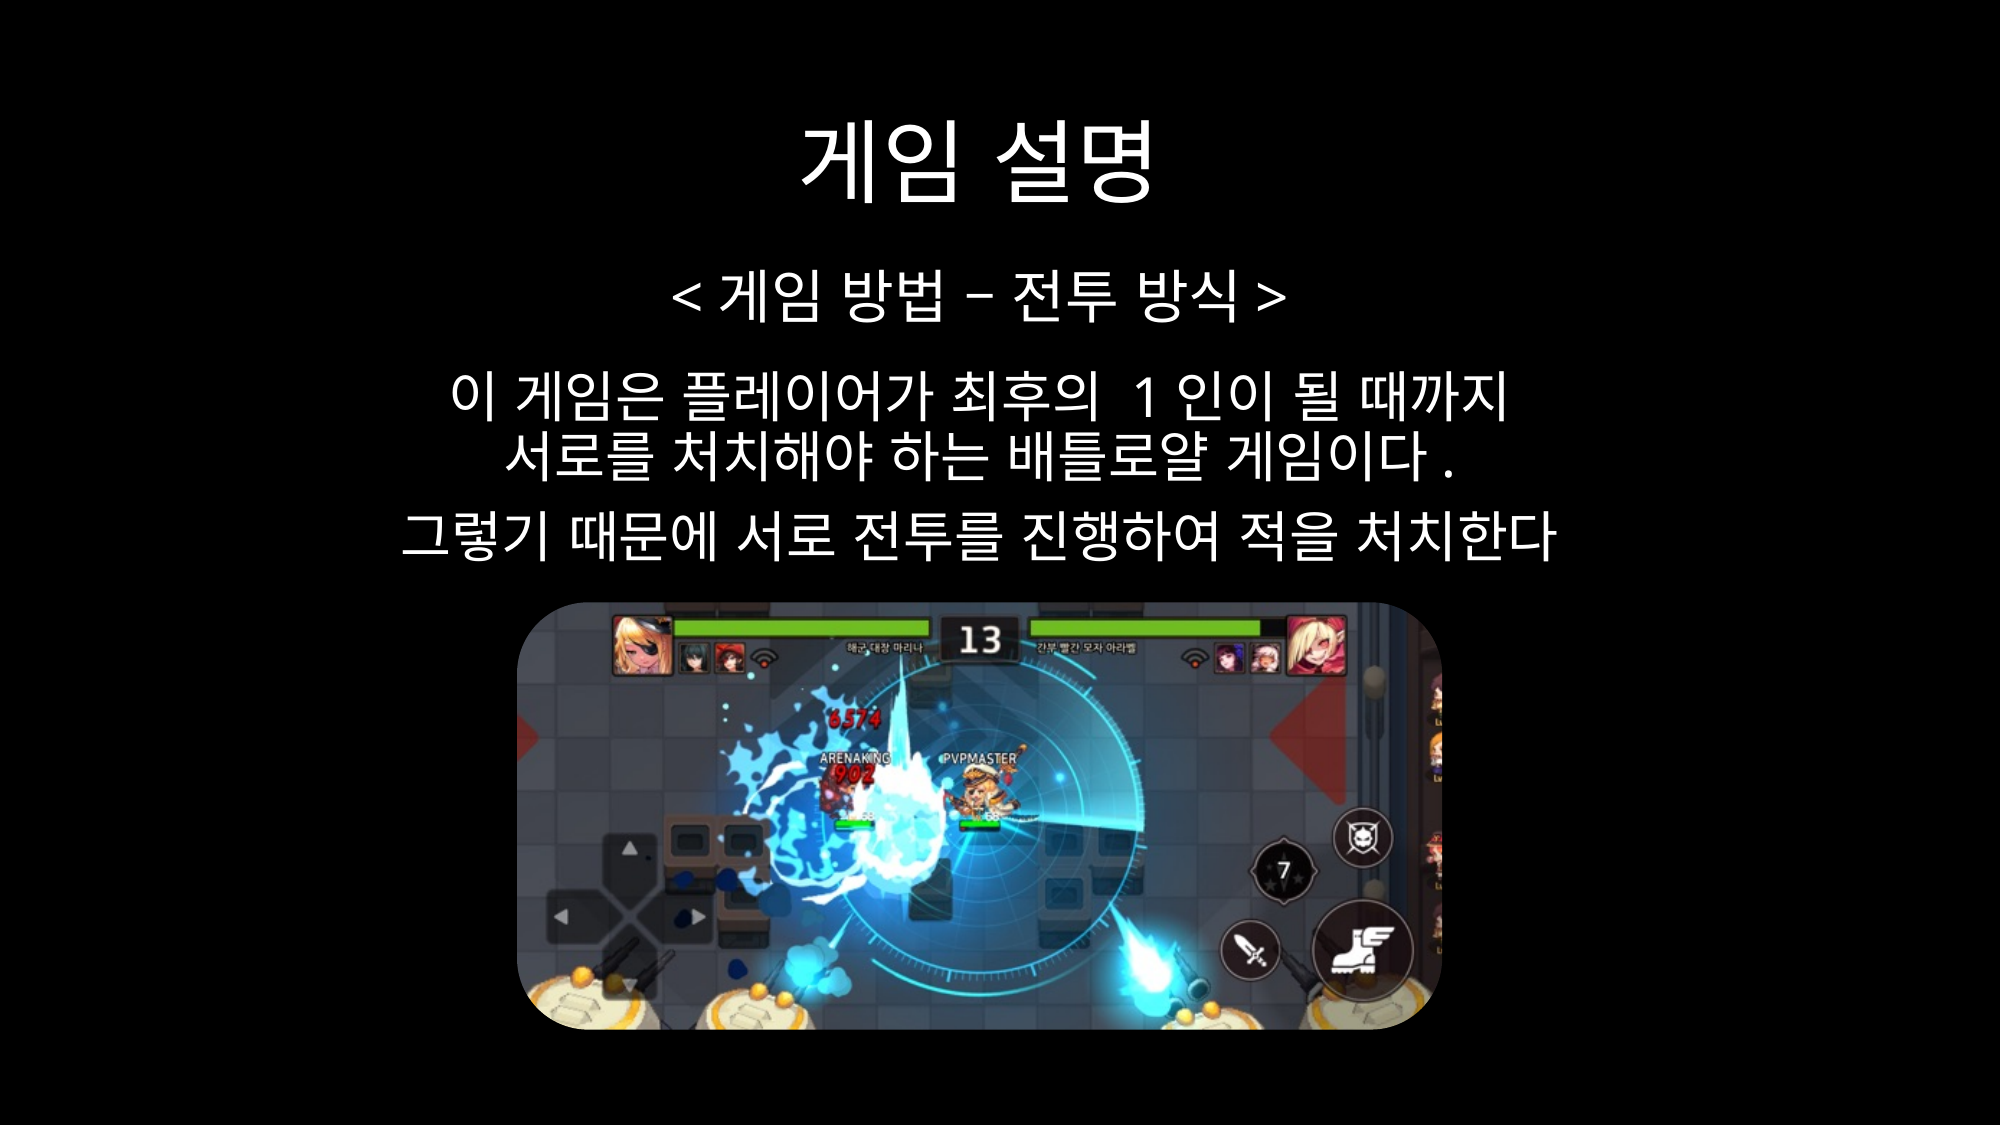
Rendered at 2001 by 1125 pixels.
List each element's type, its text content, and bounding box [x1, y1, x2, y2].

picture [516, 602, 1443, 1030]
title 게임 설명 [117, 58, 1843, 276]
list <게임 방법 – 전투 방식> [540, 260, 1419, 336]
text_box 이 게임은 플레이어가 최후의 1인이 될 때까지 서로를 처치해야 하는 배틀로얄 게임이다. 그렇기 때문에 서로 전투를 진행하여 적을 처치한다 [373, 336, 1586, 603]
